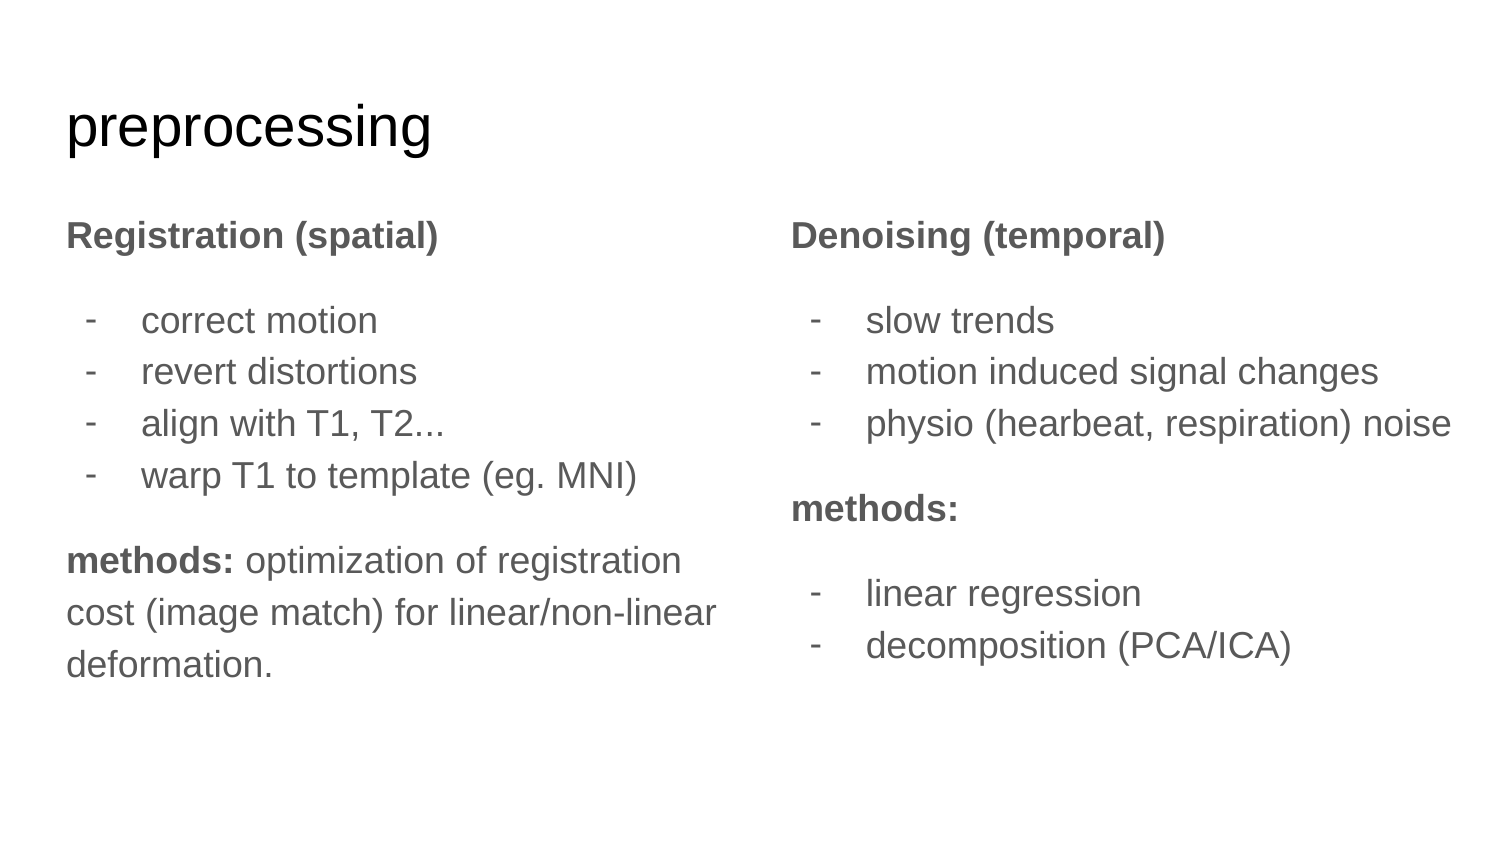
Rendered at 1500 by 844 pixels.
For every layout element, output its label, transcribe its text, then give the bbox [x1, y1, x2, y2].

title preprocessing [51, 72, 1449, 167]
list Registration (spatial) correct motion revert distortions align with T1, T2... warp T1 to template (eg. MNI) methods: optimization of registration cost (image match) for linear/non-linear deformation. [51, 189, 750, 750]
list Denoising (temporal) slow trends motion induced signal changes physio (hearbeat, respiration) noise methods: linear regression decomposition (PCA/ICA) [775, 189, 1475, 776]
